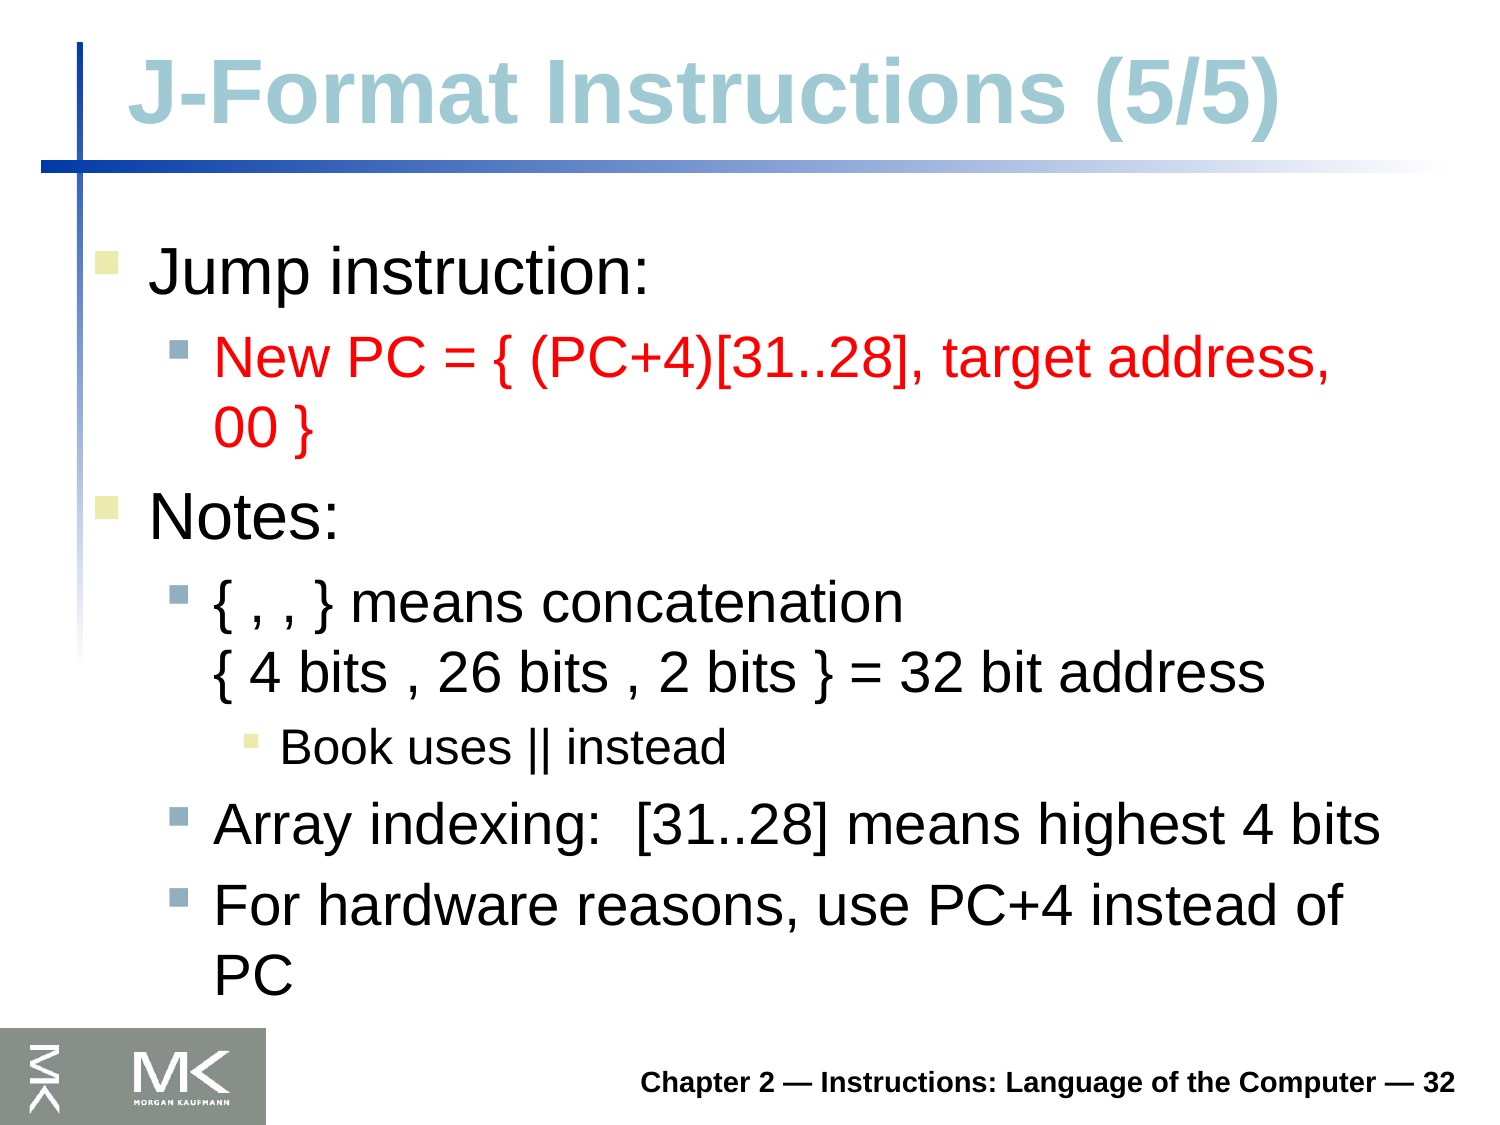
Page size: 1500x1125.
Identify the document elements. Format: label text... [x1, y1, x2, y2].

picture [0, 1028, 266, 1125]
list Jump instruction: New PC = { (PC+4)[31..28], target address, 00 } Notes: { , , } means concatenation { 4 bits , 26 bits , 2 bits } = 32 bit address Book uses || instead Array indexing: [31..28] means highest 4 bits For hardware reasons, use PC+4 instead of PC [76, 220, 1427, 1030]
footer Chapter 2 — Instructions: Language of the Computer — 32 [277, 1046, 1471, 1106]
title J-Format Instructions (5/5) [112, 23, 1468, 149]
